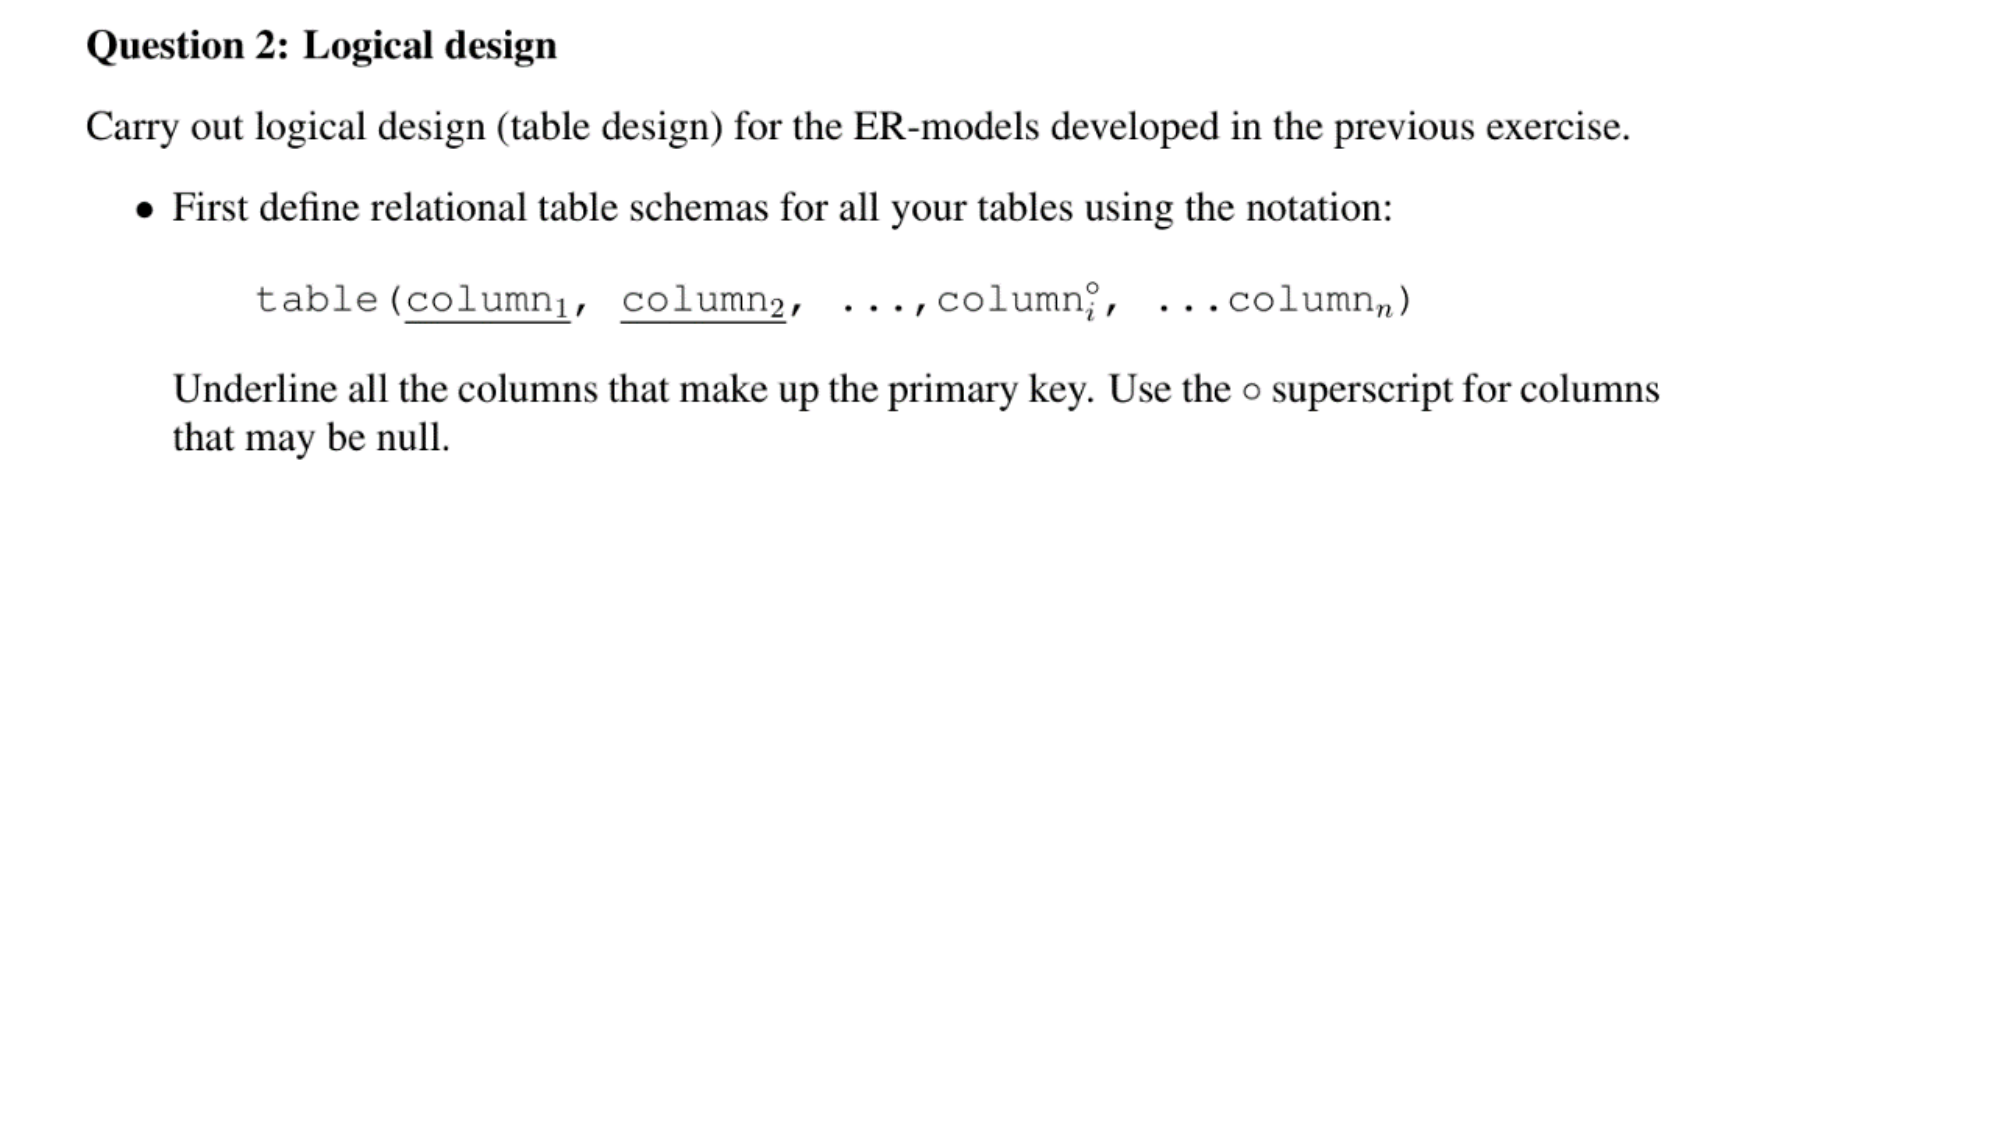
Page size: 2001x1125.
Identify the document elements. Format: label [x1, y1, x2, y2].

picture [55, 13, 1689, 474]
